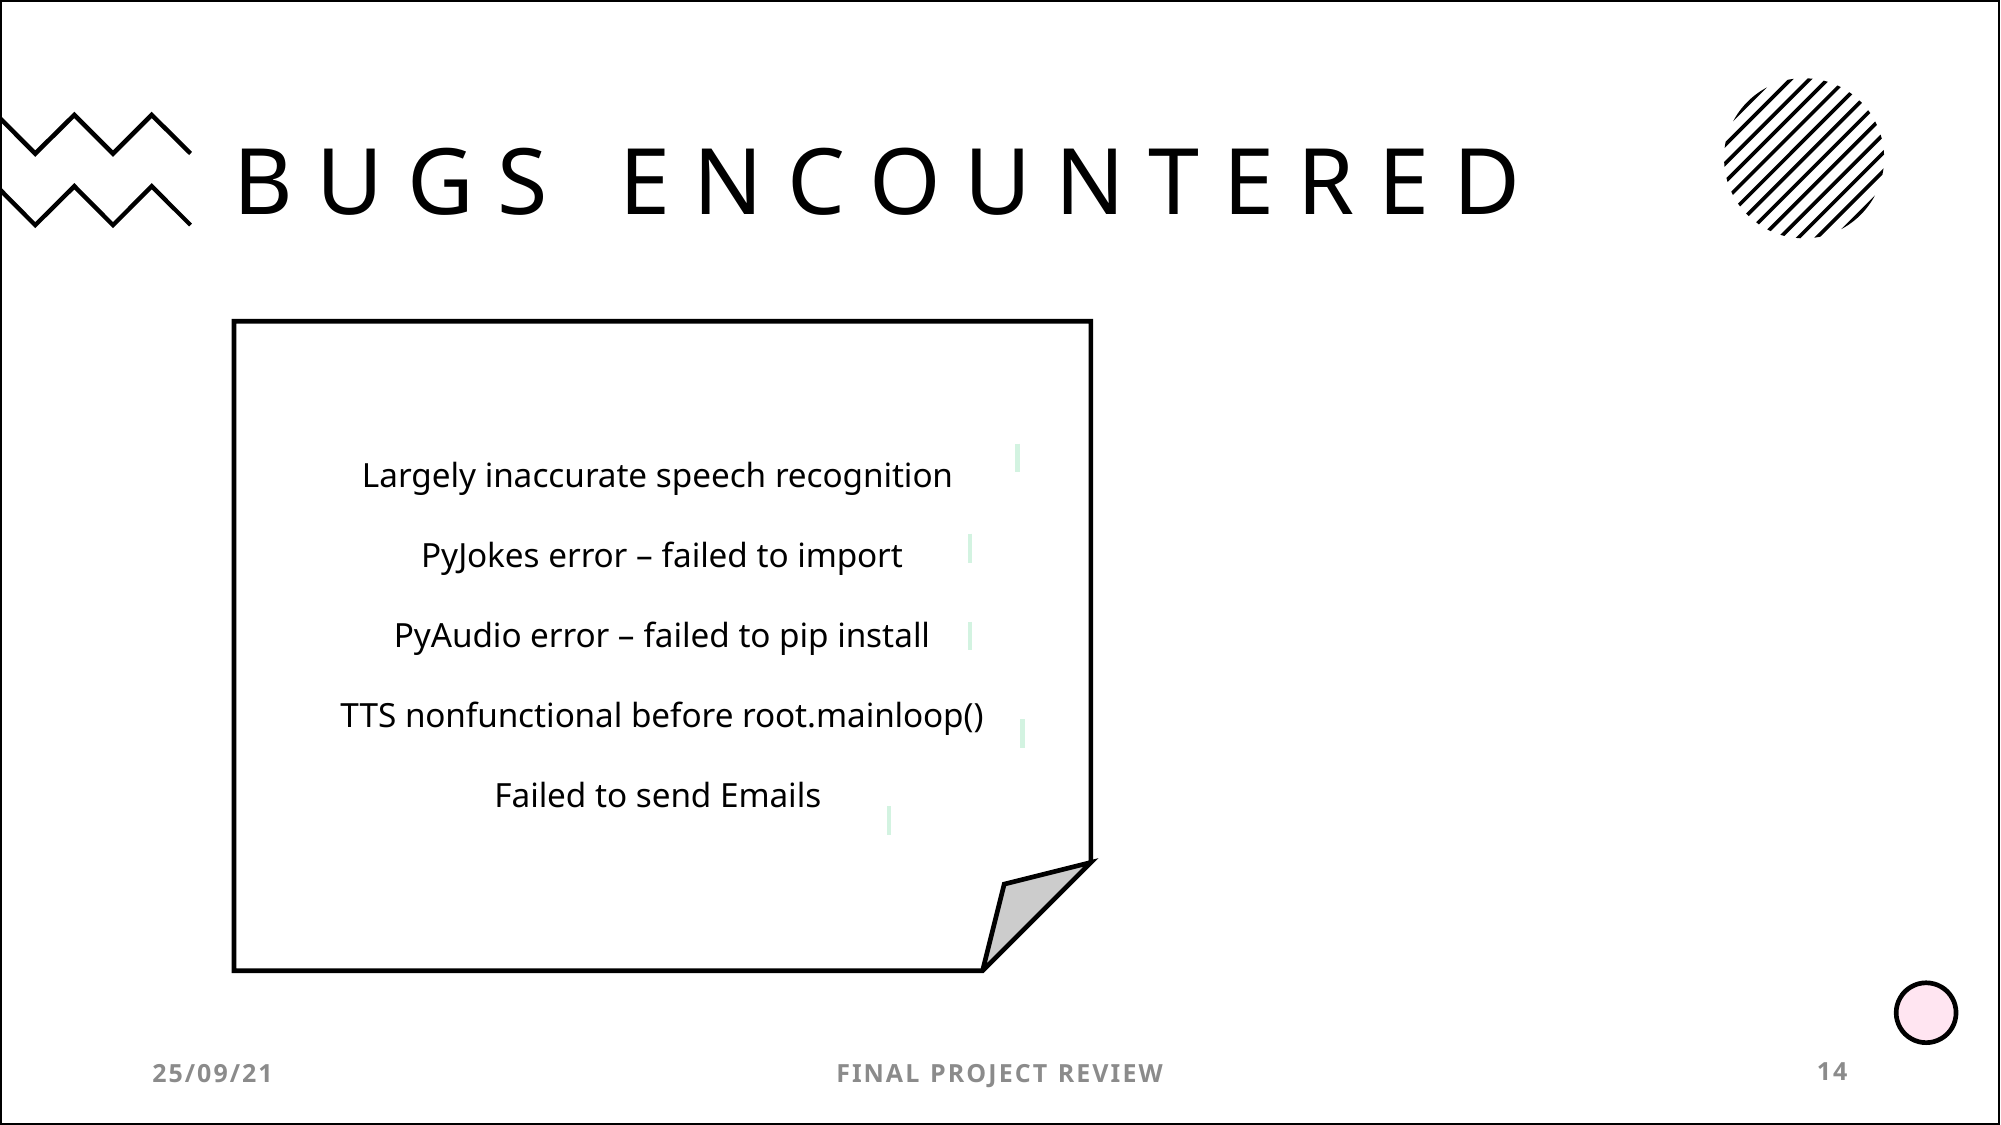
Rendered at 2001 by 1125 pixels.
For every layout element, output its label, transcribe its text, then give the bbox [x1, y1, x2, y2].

footer FINAL PROJECT REVIEW [662, 1042, 1338, 1103]
text_box [0, 0, 2000, 1125]
